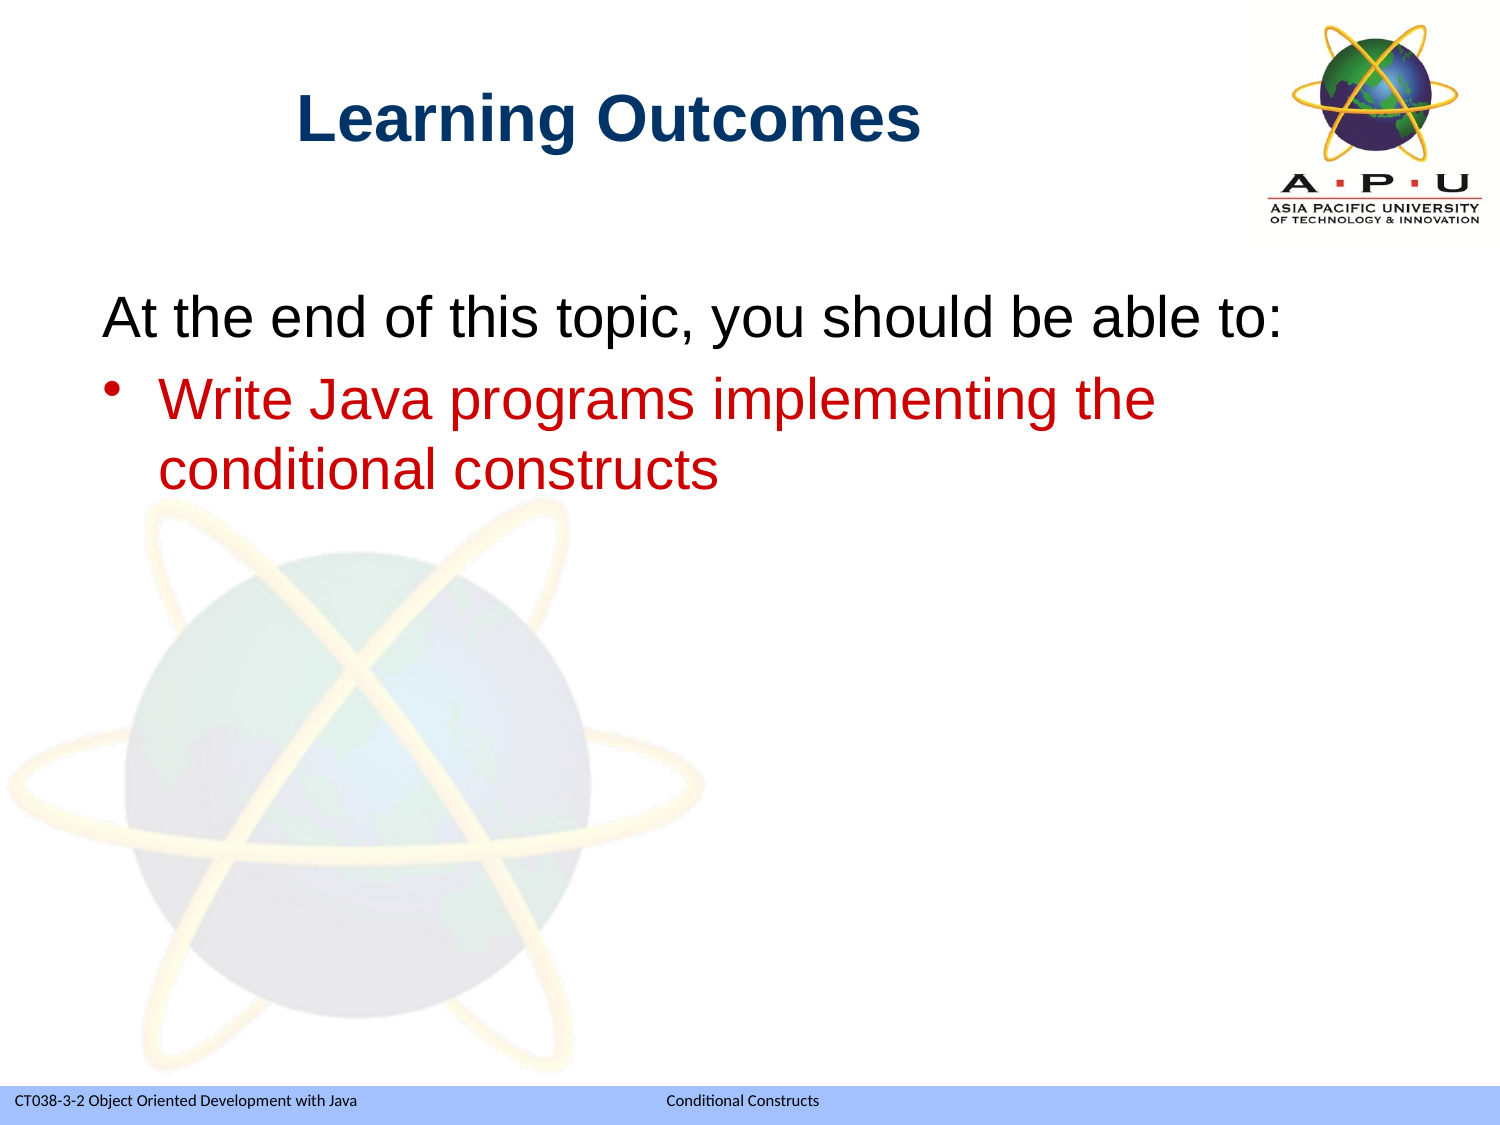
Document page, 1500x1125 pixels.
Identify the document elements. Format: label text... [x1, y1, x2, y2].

picture [1251, 0, 1500, 249]
text_box Learning Outcomes [281, 67, 938, 163]
text_box At the end of this topic, you should be able to: Write Java programs implementing the conditional constructs [87, 271, 1413, 529]
